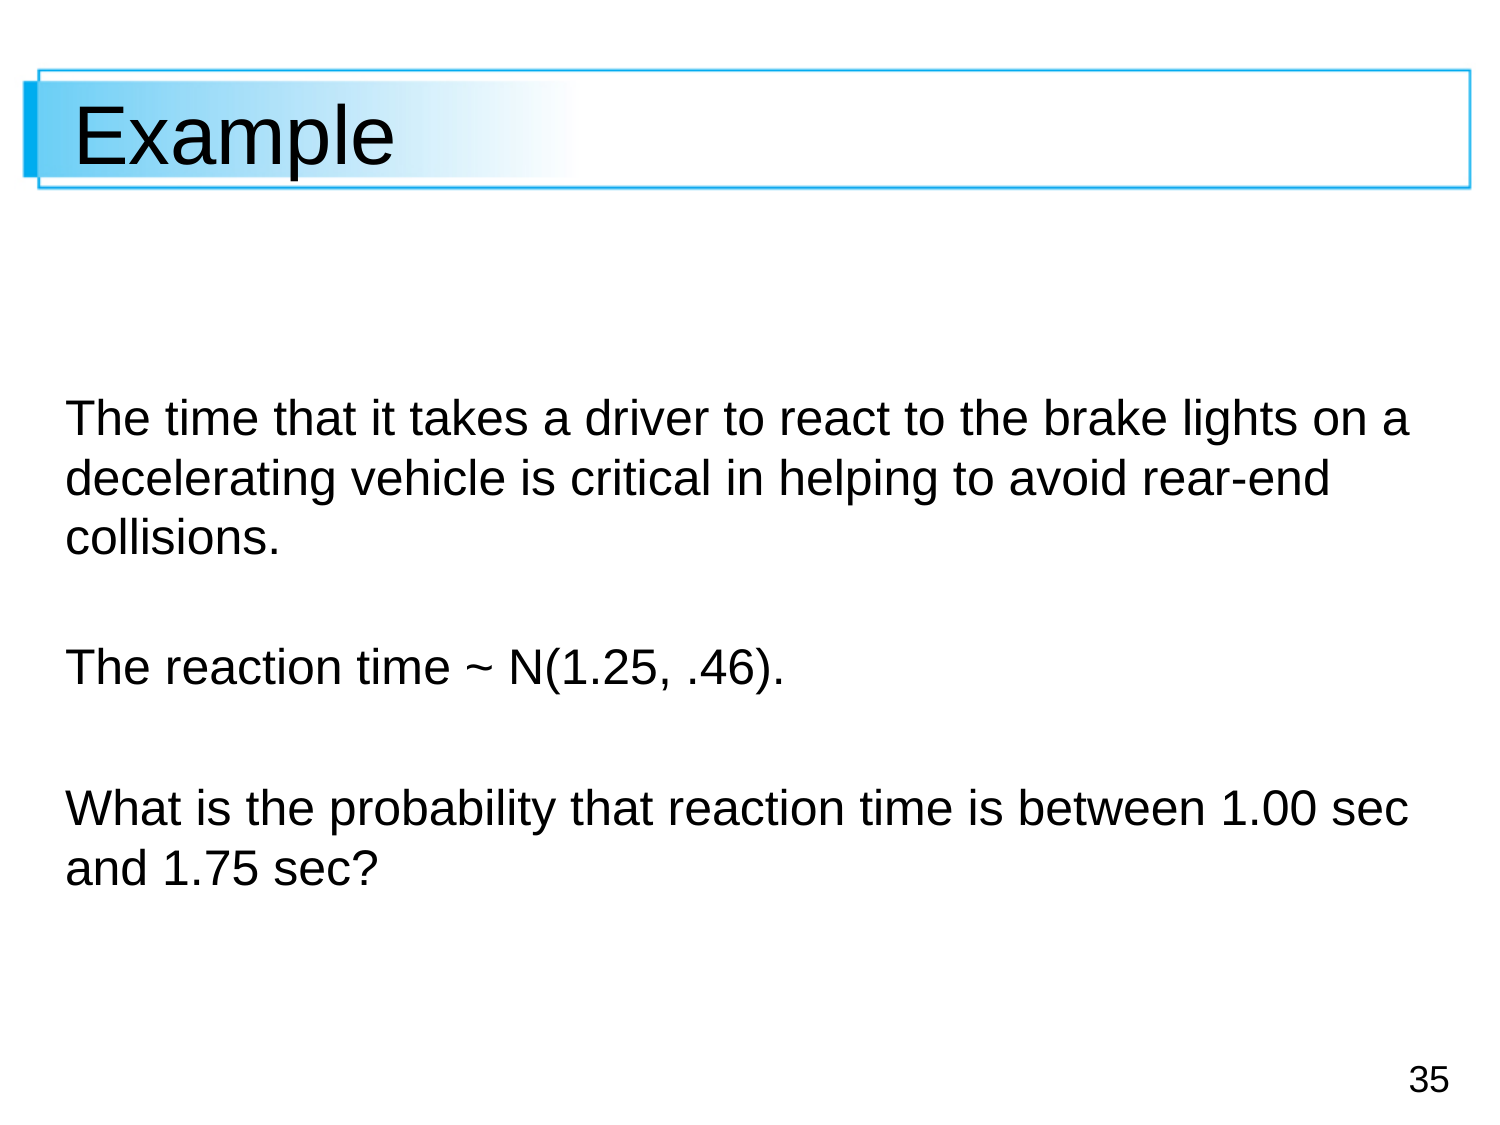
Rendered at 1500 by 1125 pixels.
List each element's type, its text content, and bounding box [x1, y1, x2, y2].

picture [1409, 62, 1476, 200]
title Example [58, 37, 1409, 225]
picture [14, 62, 58, 200]
list The time that it takes a driver to react to the brake lights on a decelerating vehicle is critical in helping to avoid rear-end collisions. The reaction time ~ N(1.25, .46). What is the probability that reaction time is between 1.00 sec and 1.75 sec? [50, 237, 1463, 1103]
